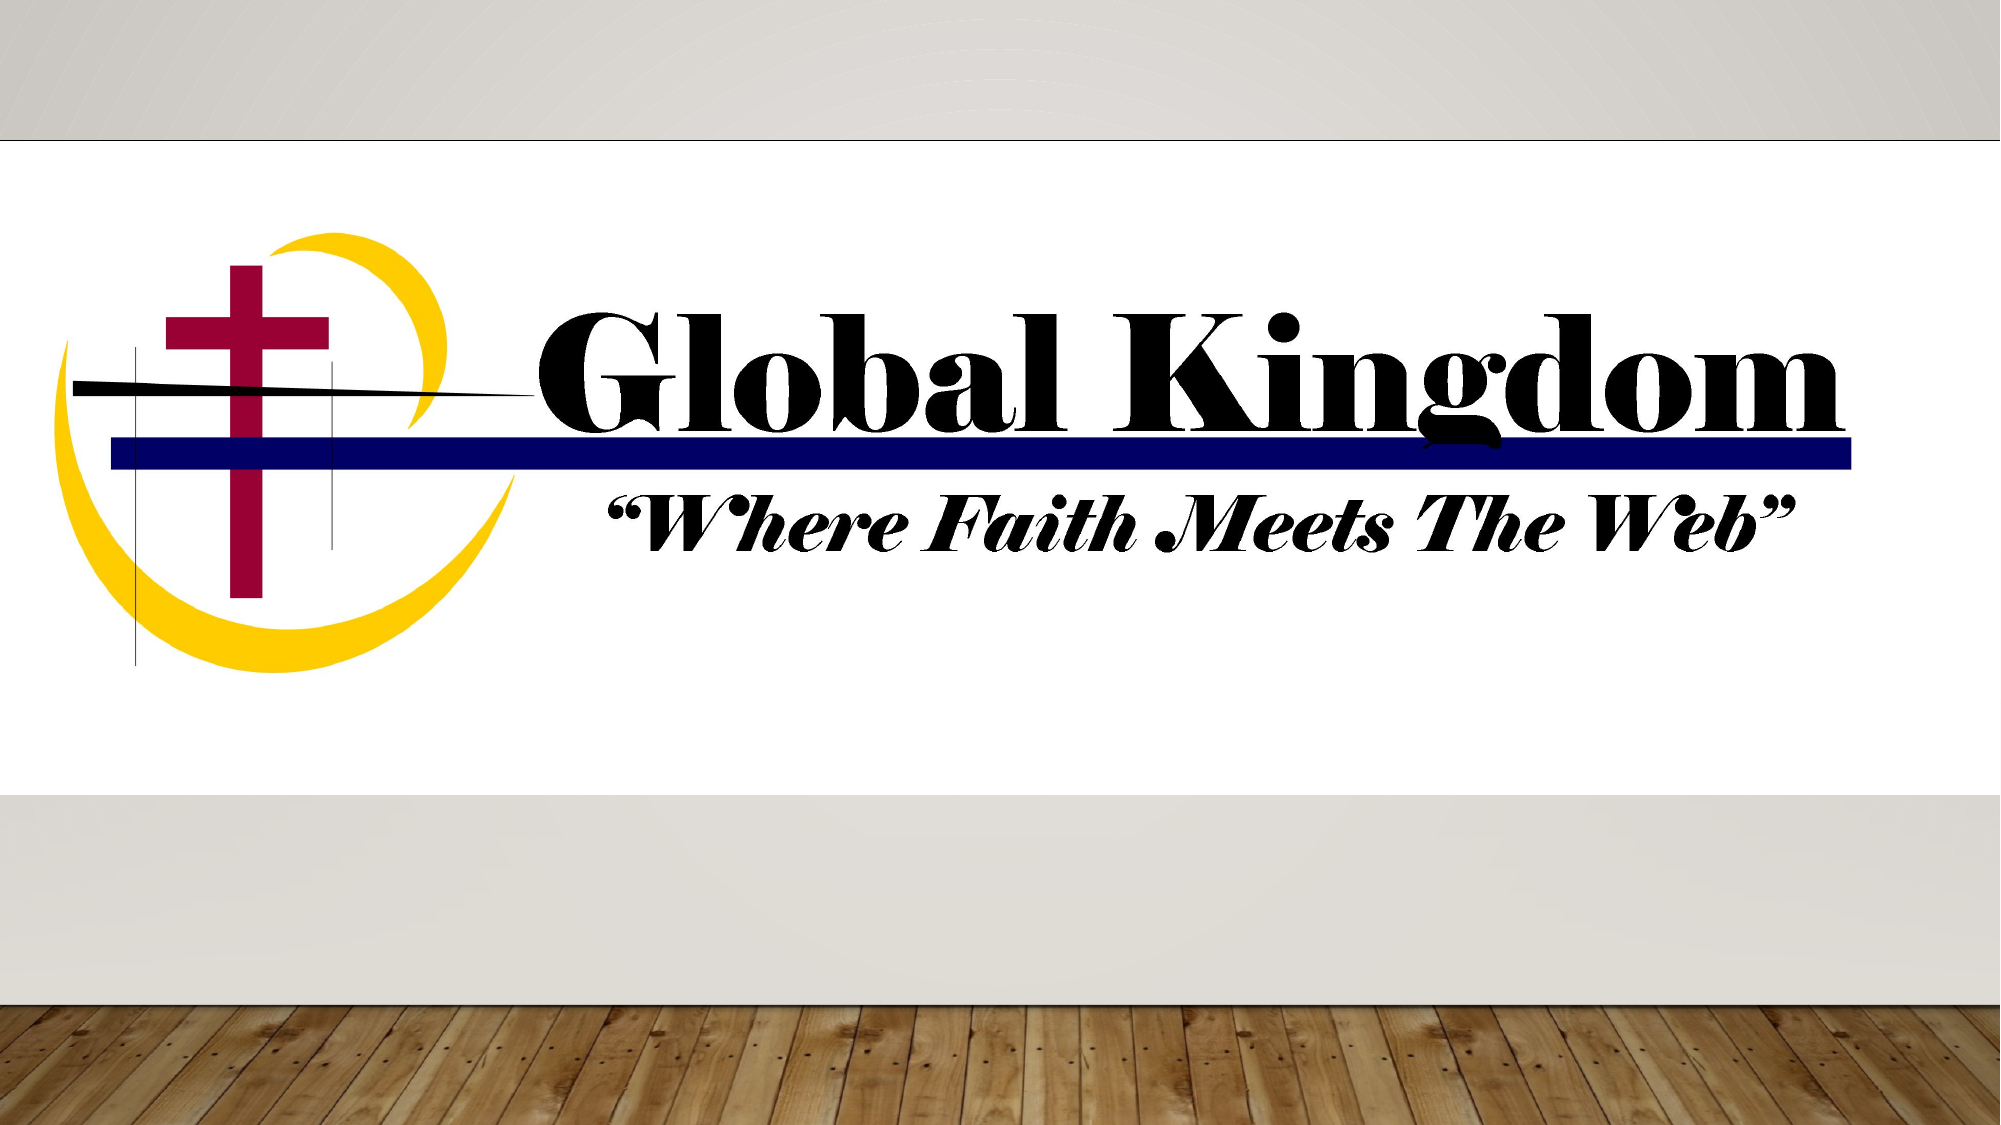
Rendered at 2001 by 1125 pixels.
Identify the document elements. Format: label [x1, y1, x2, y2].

picture [0, 1005, 2000, 1125]
picture [0, 140, 2000, 795]
